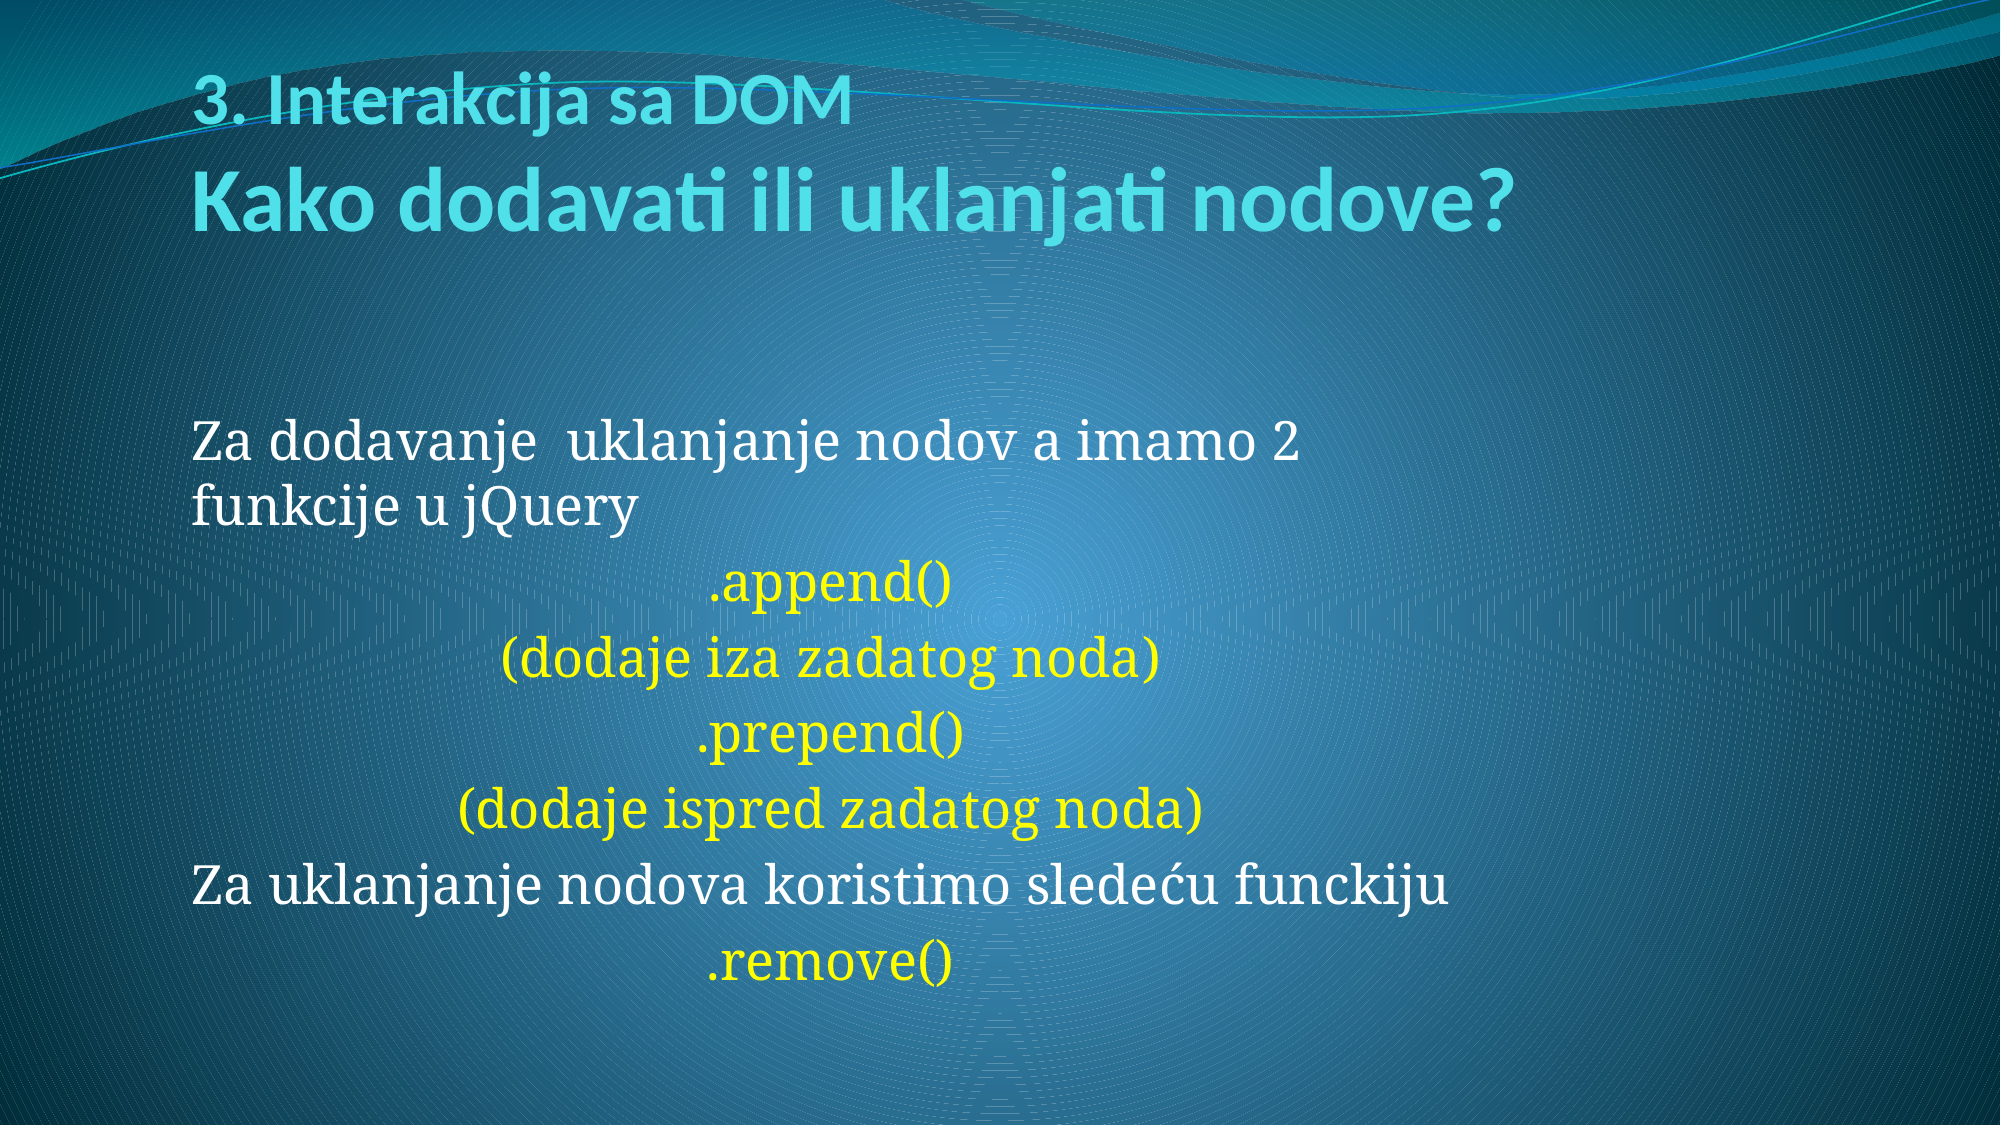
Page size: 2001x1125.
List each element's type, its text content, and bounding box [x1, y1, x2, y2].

subtitle Za dodavanje uklanjanje nodov a imamo 2 funkcije u jQuery .append() (dodaje iza zadatog noda) .prepend() (dodaje ispred zadatog noda) Za uklanjanje nodova koristimo sledeću funckiju .remove() [191, 398, 1481, 1074]
title 3. Interakcija sa DOM Kako dodavati ili uklanjati nodove? [191, 27, 1698, 250]
